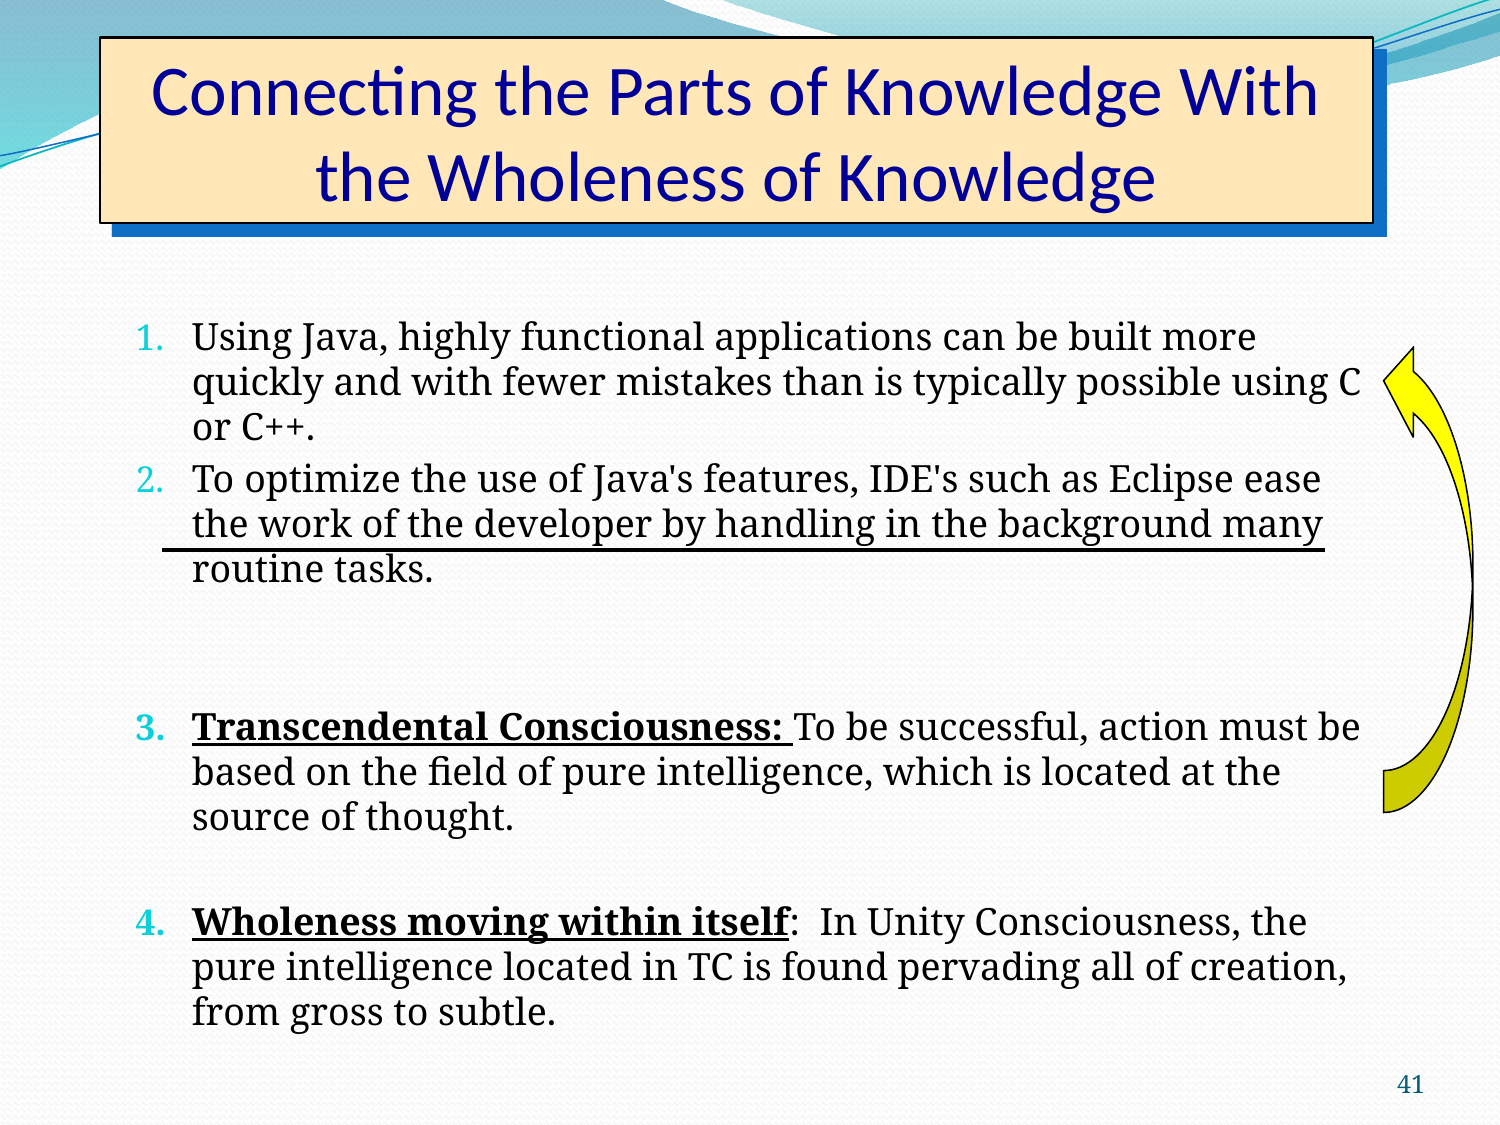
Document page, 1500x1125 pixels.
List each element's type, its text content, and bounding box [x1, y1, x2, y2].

slide_number 41 [1299, 1042, 1425, 1103]
text_box [1383, 347, 1473, 813]
title Connecting the Parts of Knowledge With the Wholeness of Knowledge [99, 37, 1373, 223]
list Using Java, highly functional applications can be built more quickly and with fewer mistakes than is typically possible using C or C++. To optimize the use of Java's features, IDE's such as Eclipse ease the work of the developer by handling in the background many routine tasks. Transcendental Consciousness: To be successful, action must be based on the field of pure intelligence, which is located at the source of thought. Wholeness moving within itself: In Unity Consciousness, the pure intelligence located in TC is found pervading all of creation, from gross to subtle. [120, 305, 1396, 981]
